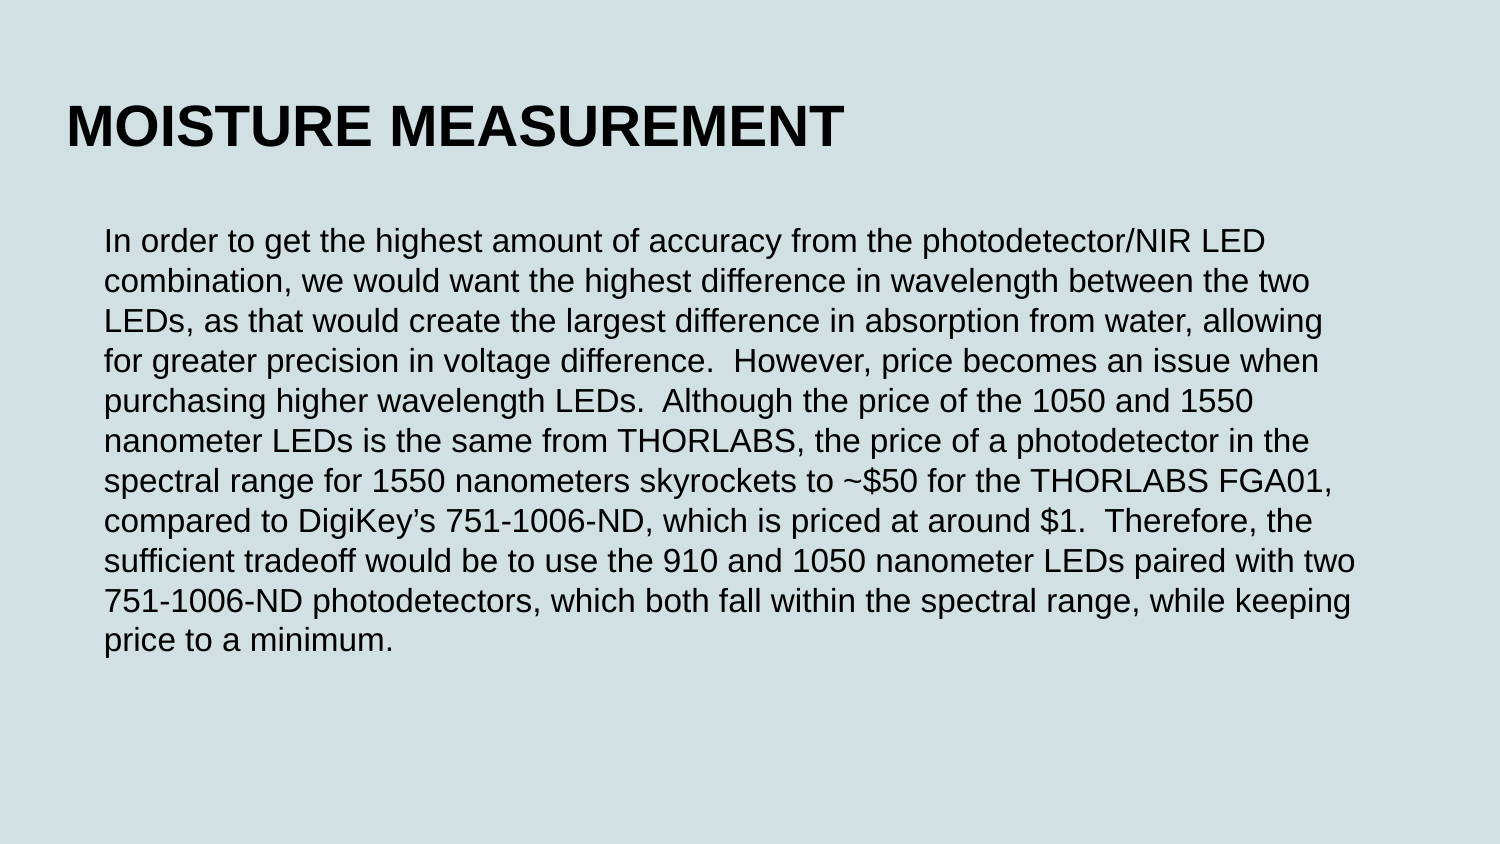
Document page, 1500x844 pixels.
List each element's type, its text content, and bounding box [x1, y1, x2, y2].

title MOISTURE MEASUREMENT [51, 72, 1449, 167]
text_box In order to get the highest amount of accuracy from the photodetector/NIR LED combination, we would want the highest difference in wavelength between the two LEDs, as that would create the largest difference in absorption from water, allowing for greater precision in voltage difference. However, price becomes an issue when purchasing higher wavelength LEDs. Although the price of the 1050 and 1550 nanometer LEDs is the same from THORLABS, the price of a photodetector in the spectral range for 1550 nanometers skyrockets to ~$50 for the THORLABS FGA01, compared to DigiKey’s 751-1006-ND, which is priced at around $1. Therefore, the sufficient tradeoff would be to use the 910 and 1050 nanometer LEDs paired with two 751-1006-ND photodetectors, which both fall within the spectral range, while keeping price to a minimum. [88, 204, 1386, 745]
